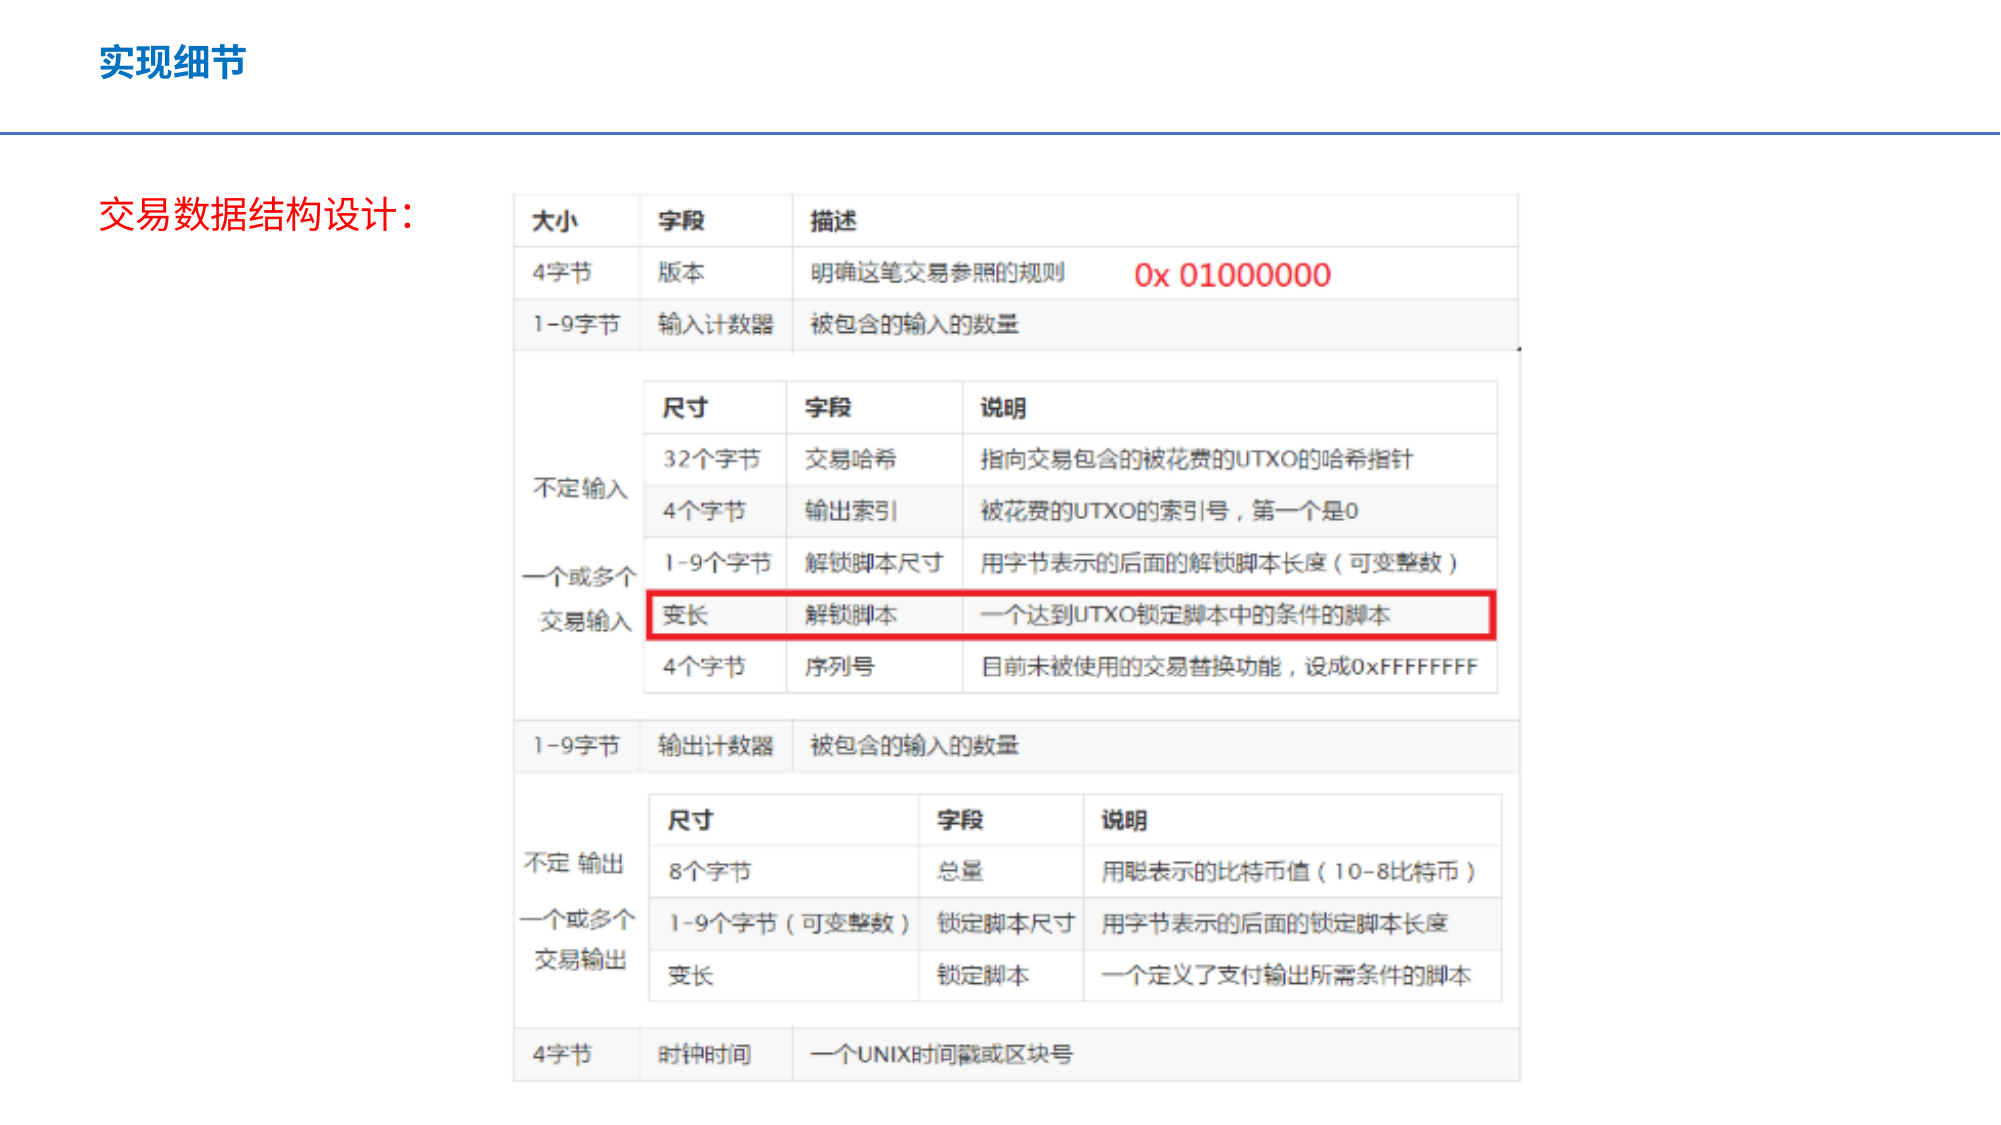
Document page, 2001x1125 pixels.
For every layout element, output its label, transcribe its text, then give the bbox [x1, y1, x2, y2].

picture [493, 174, 1536, 1094]
text_box 实现细节 [83, 31, 889, 92]
text_box 交易数据结构设计： [83, 184, 493, 244]
